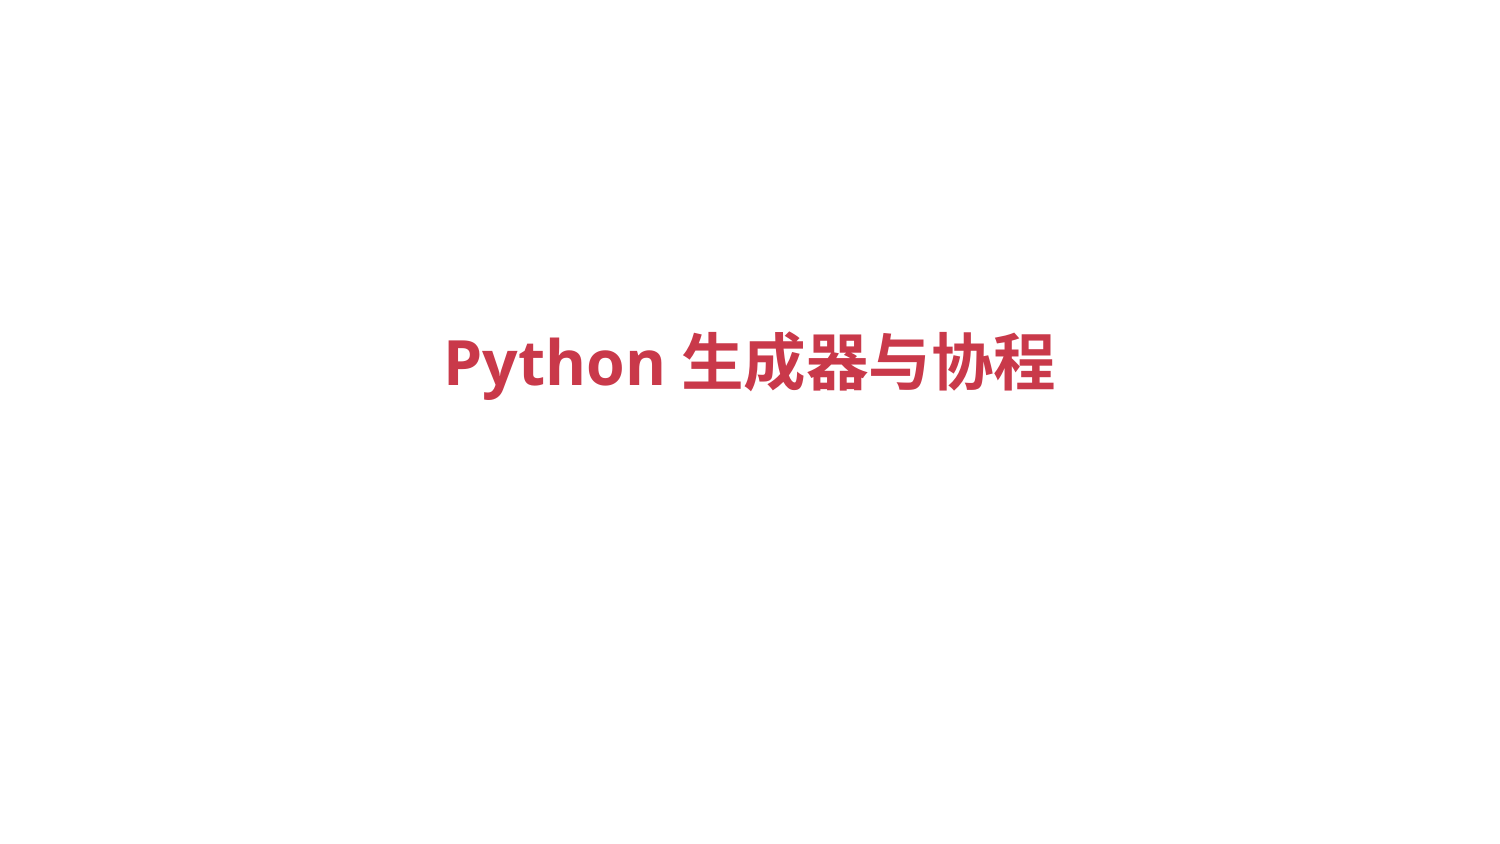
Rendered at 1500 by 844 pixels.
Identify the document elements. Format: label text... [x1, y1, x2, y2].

text_box Python生成器与协程 [428, 315, 1072, 406]
